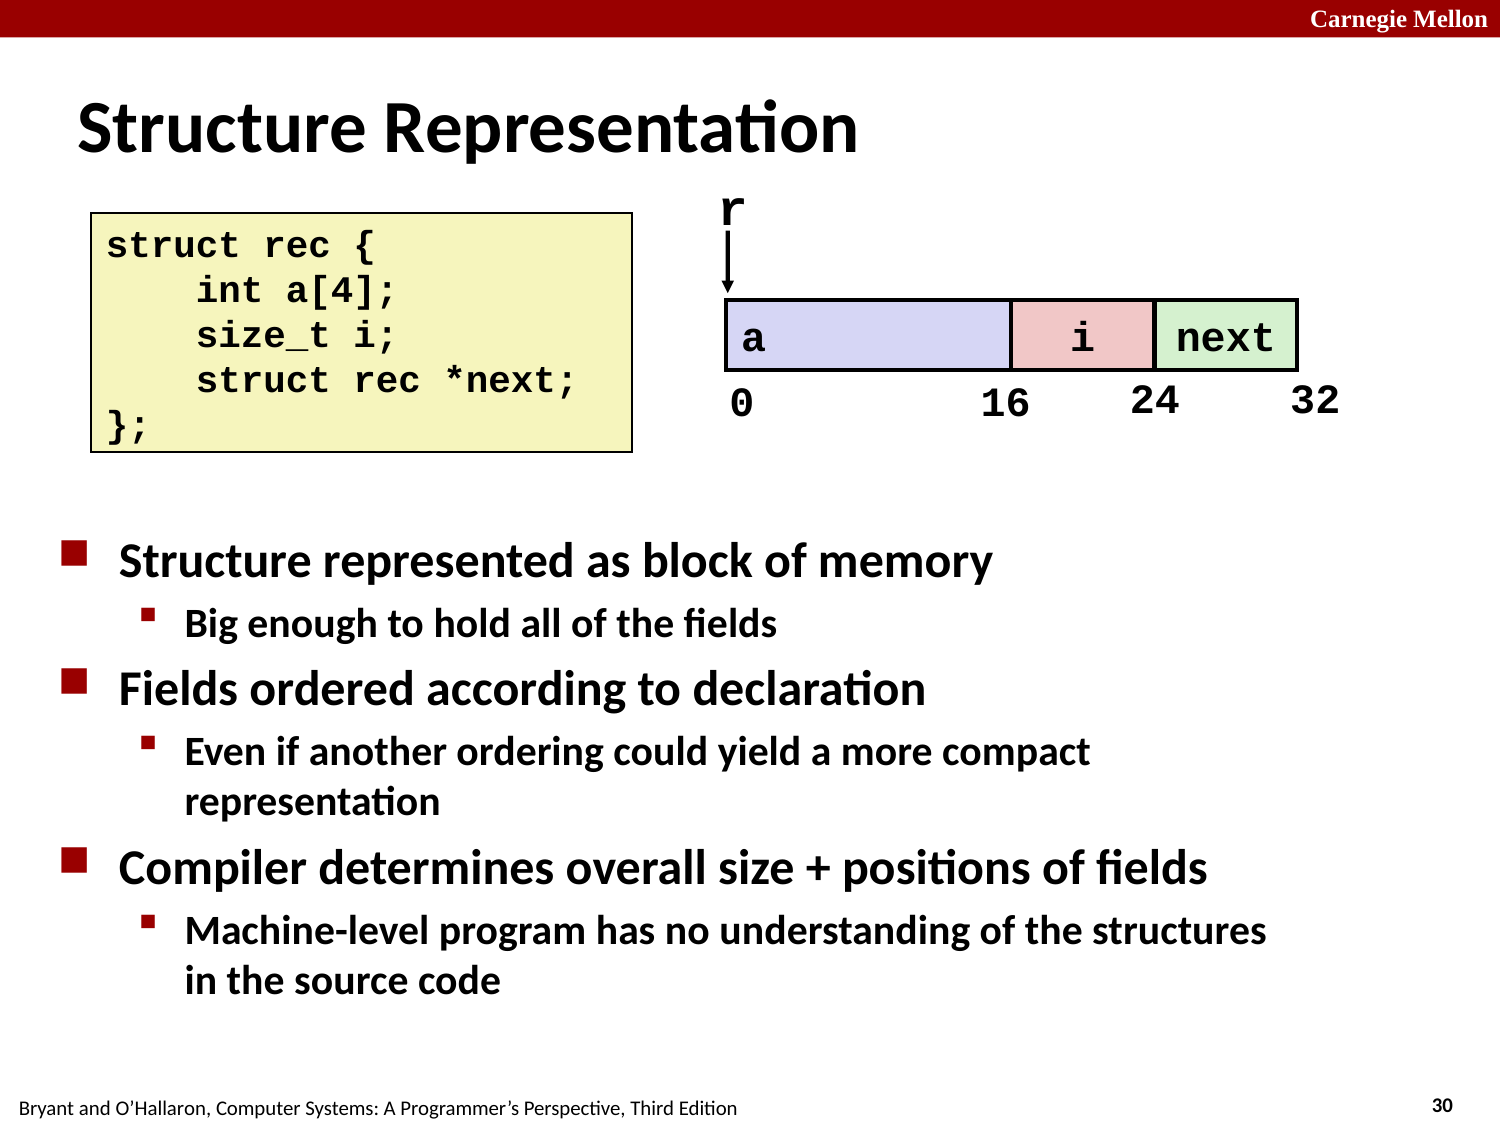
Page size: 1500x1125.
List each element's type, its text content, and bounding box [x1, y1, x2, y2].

list Structure represented as block of memory Big enough to hold all of the fields Fields ordered according to declaration Even if another ordering could yield a more compact representation Compiler determines overall size + positions of fields Machine-level program has no understanding of the structures in the source code [47, 519, 1318, 991]
text_box struct rec { int a[4]; size_t i; struct rec *next; }; [91, 212, 632, 453]
title Structure Representation [62, 74, 1426, 170]
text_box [702, 167, 1356, 433]
